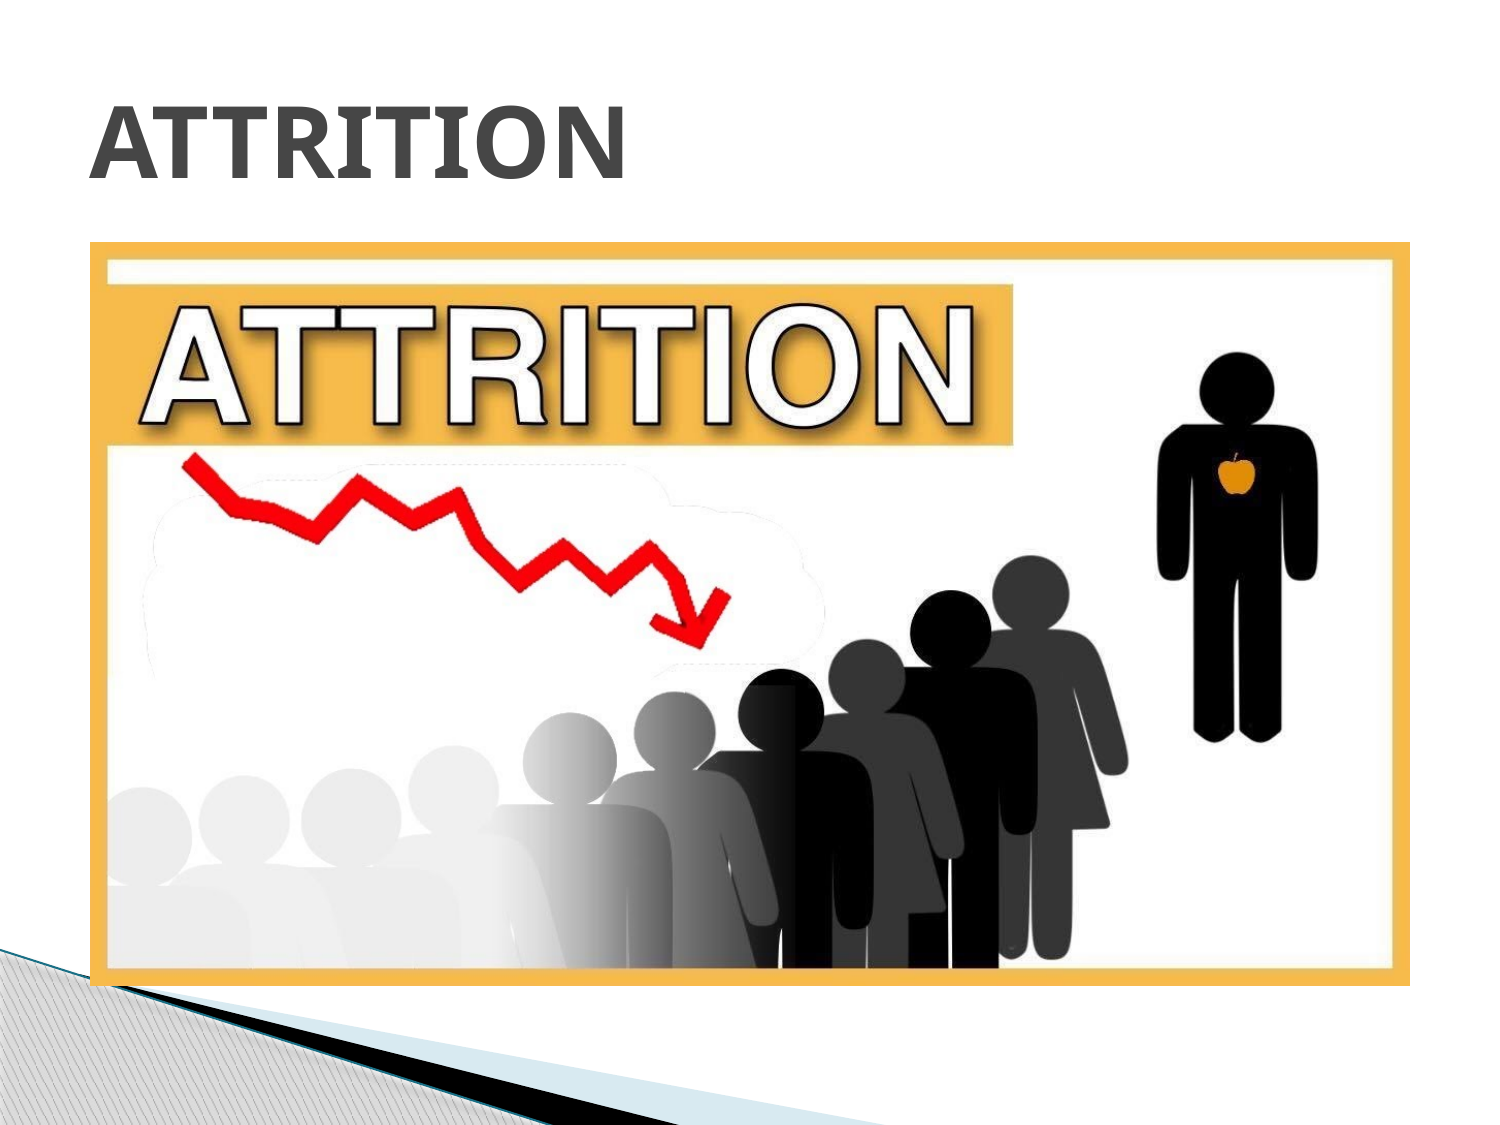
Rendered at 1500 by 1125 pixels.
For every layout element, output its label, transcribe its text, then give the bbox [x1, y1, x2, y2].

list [89, 242, 1411, 986]
title ATTRITION [75, 45, 1425, 233]
